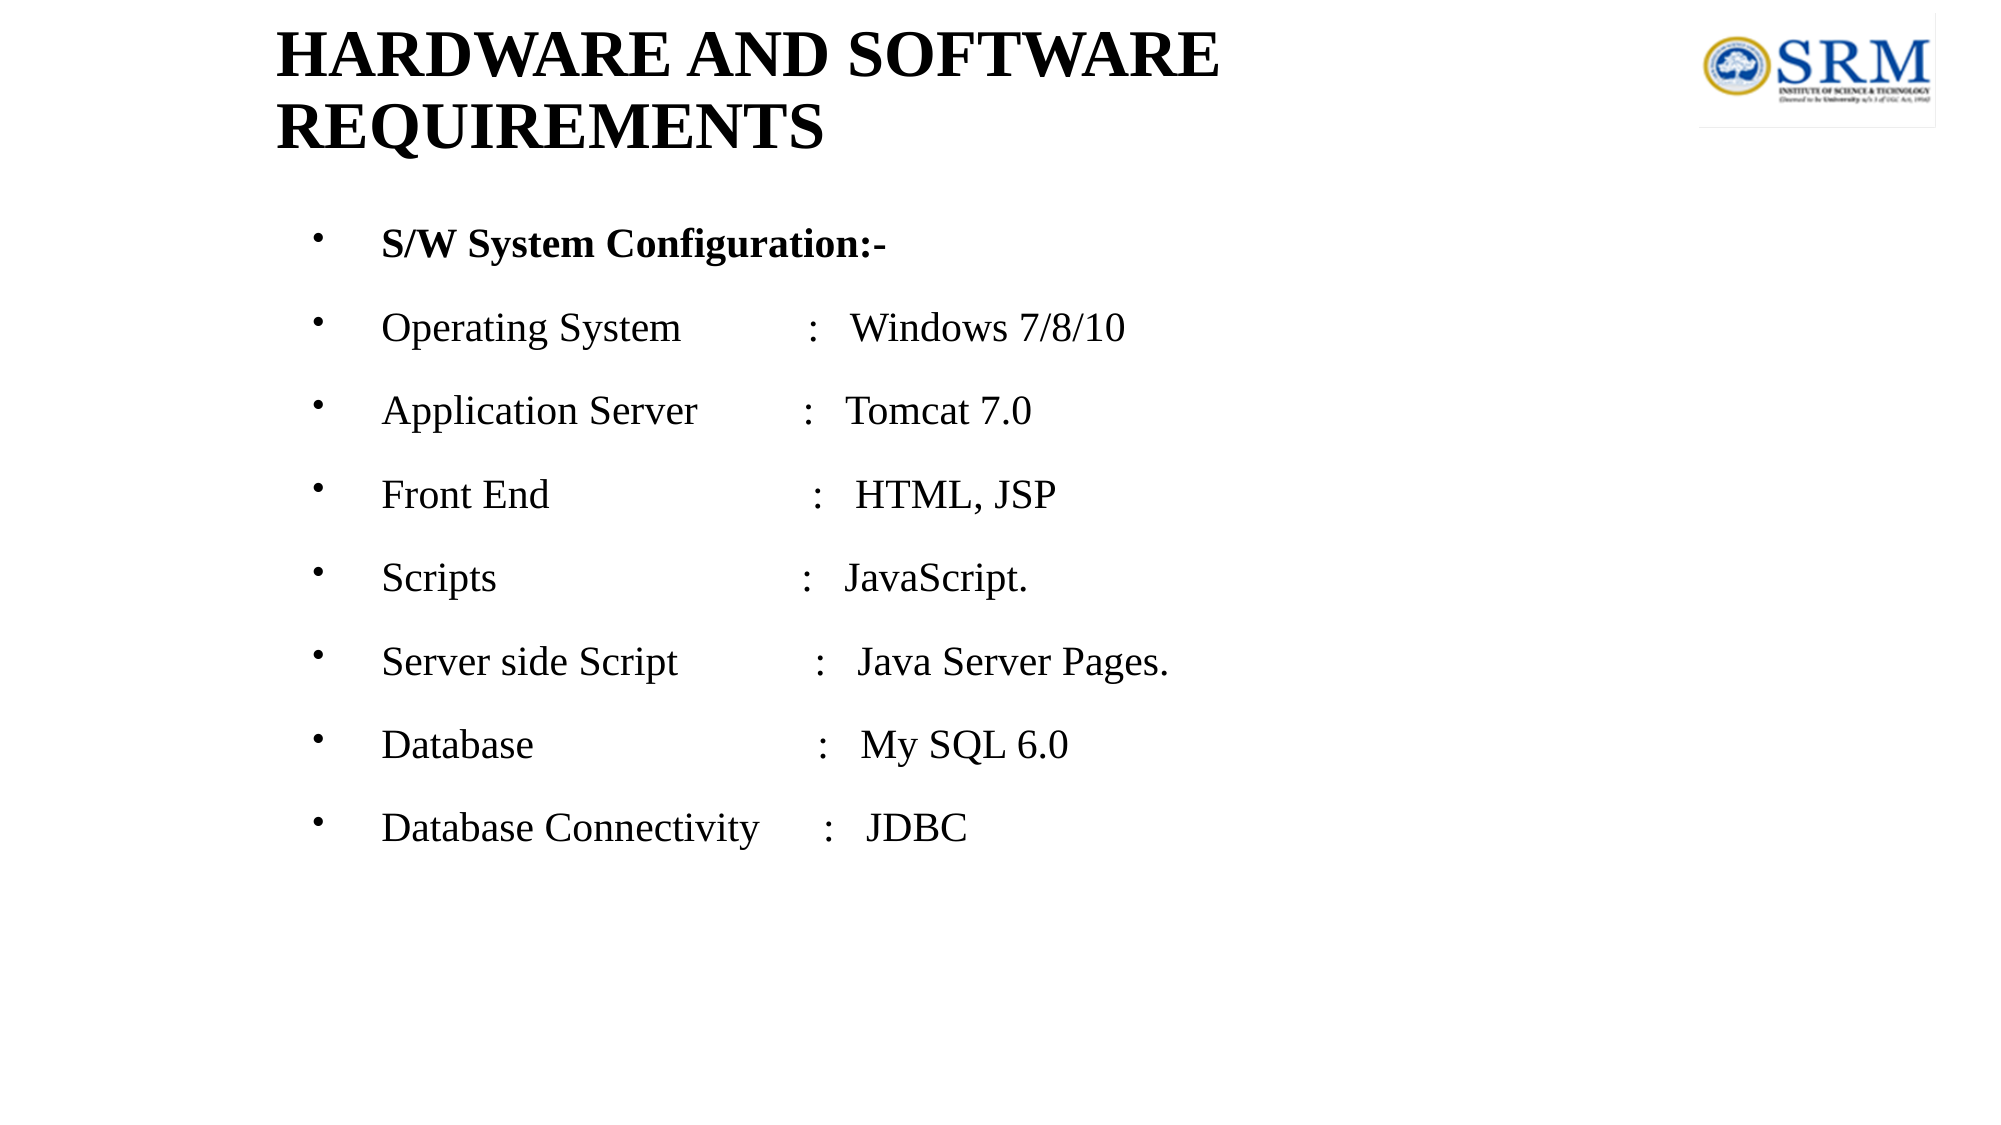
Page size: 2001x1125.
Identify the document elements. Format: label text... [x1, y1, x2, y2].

title HARDWARE AND SOFTWARE REQUIREMENTS [261, 68, 1724, 195]
picture [1699, 13, 1937, 129]
text_box S/W System Configuration:- Operating System : Windows 7/8/10 Application Server : Tomcat 7.0 Front End : HTML, JSP Scripts : JavaScript. Server side Script : Java Server Pages. Database : My SQL 6.0 Database Connectivity : JDBC [276, 183, 1739, 985]
